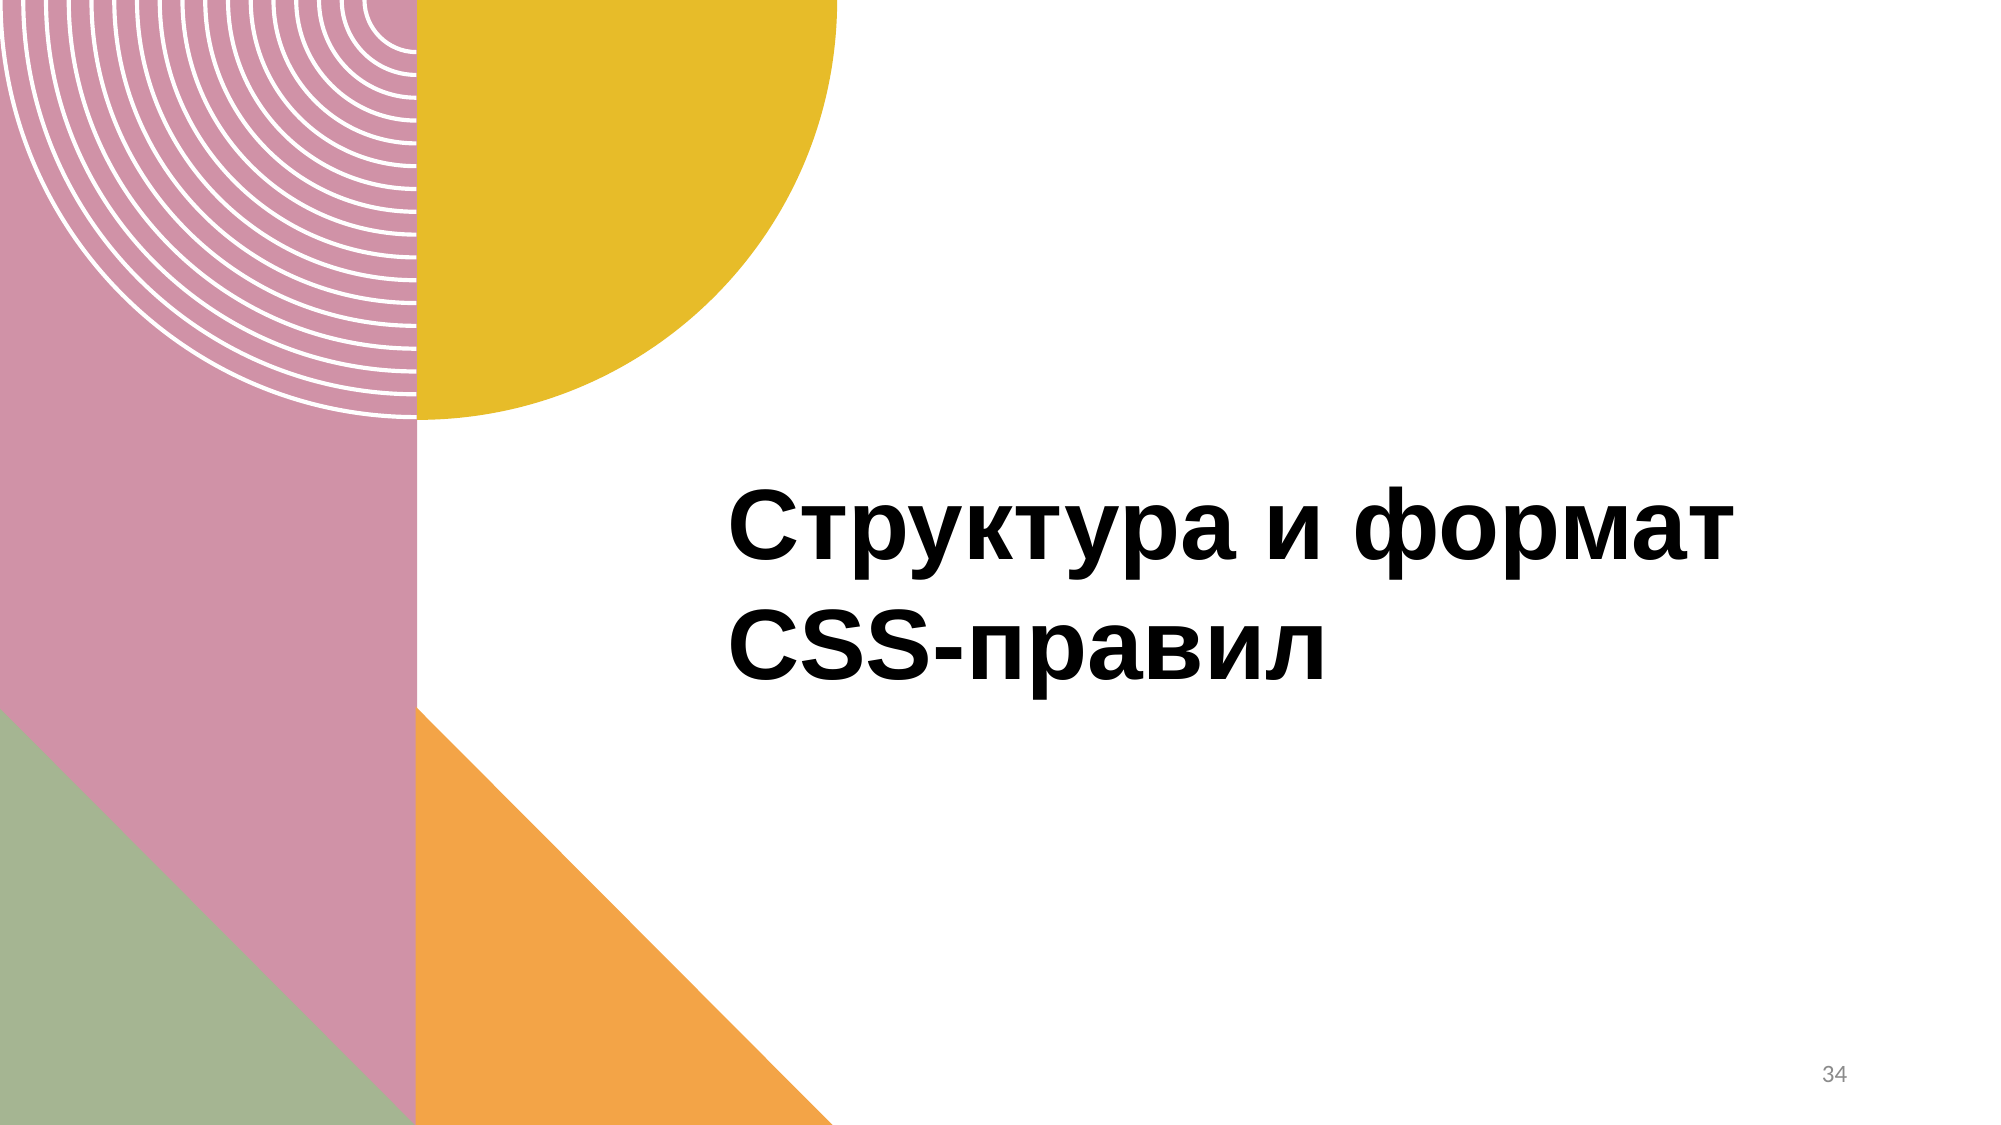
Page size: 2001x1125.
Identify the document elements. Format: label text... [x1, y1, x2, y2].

slide_number 34 [1412, 1042, 1863, 1103]
title Структура и формат CSS-правил [727, 445, 1987, 713]
